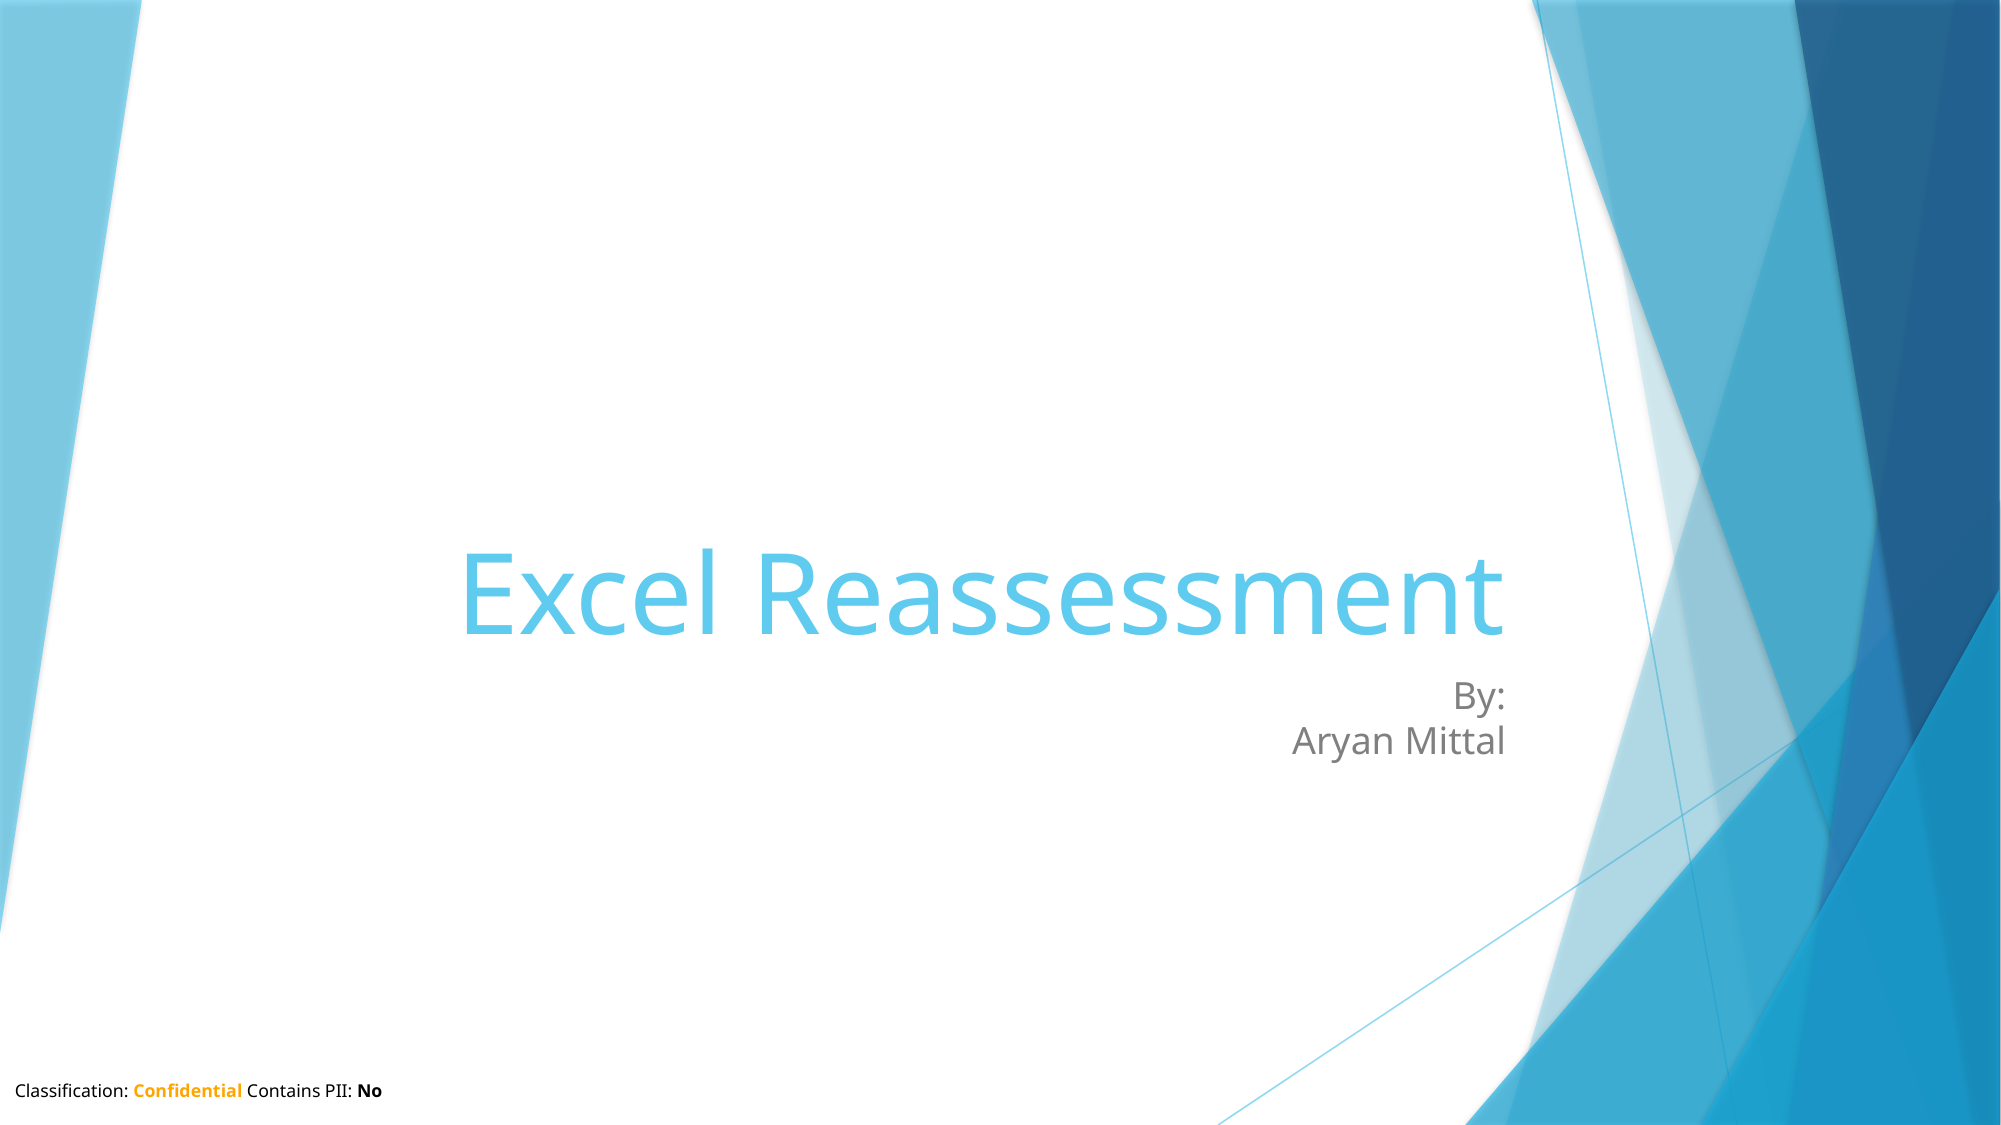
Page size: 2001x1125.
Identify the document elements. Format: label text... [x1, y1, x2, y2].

title Excel Reassessment [247, 394, 1522, 664]
subtitle By: Aryan Mittal [247, 664, 1522, 845]
